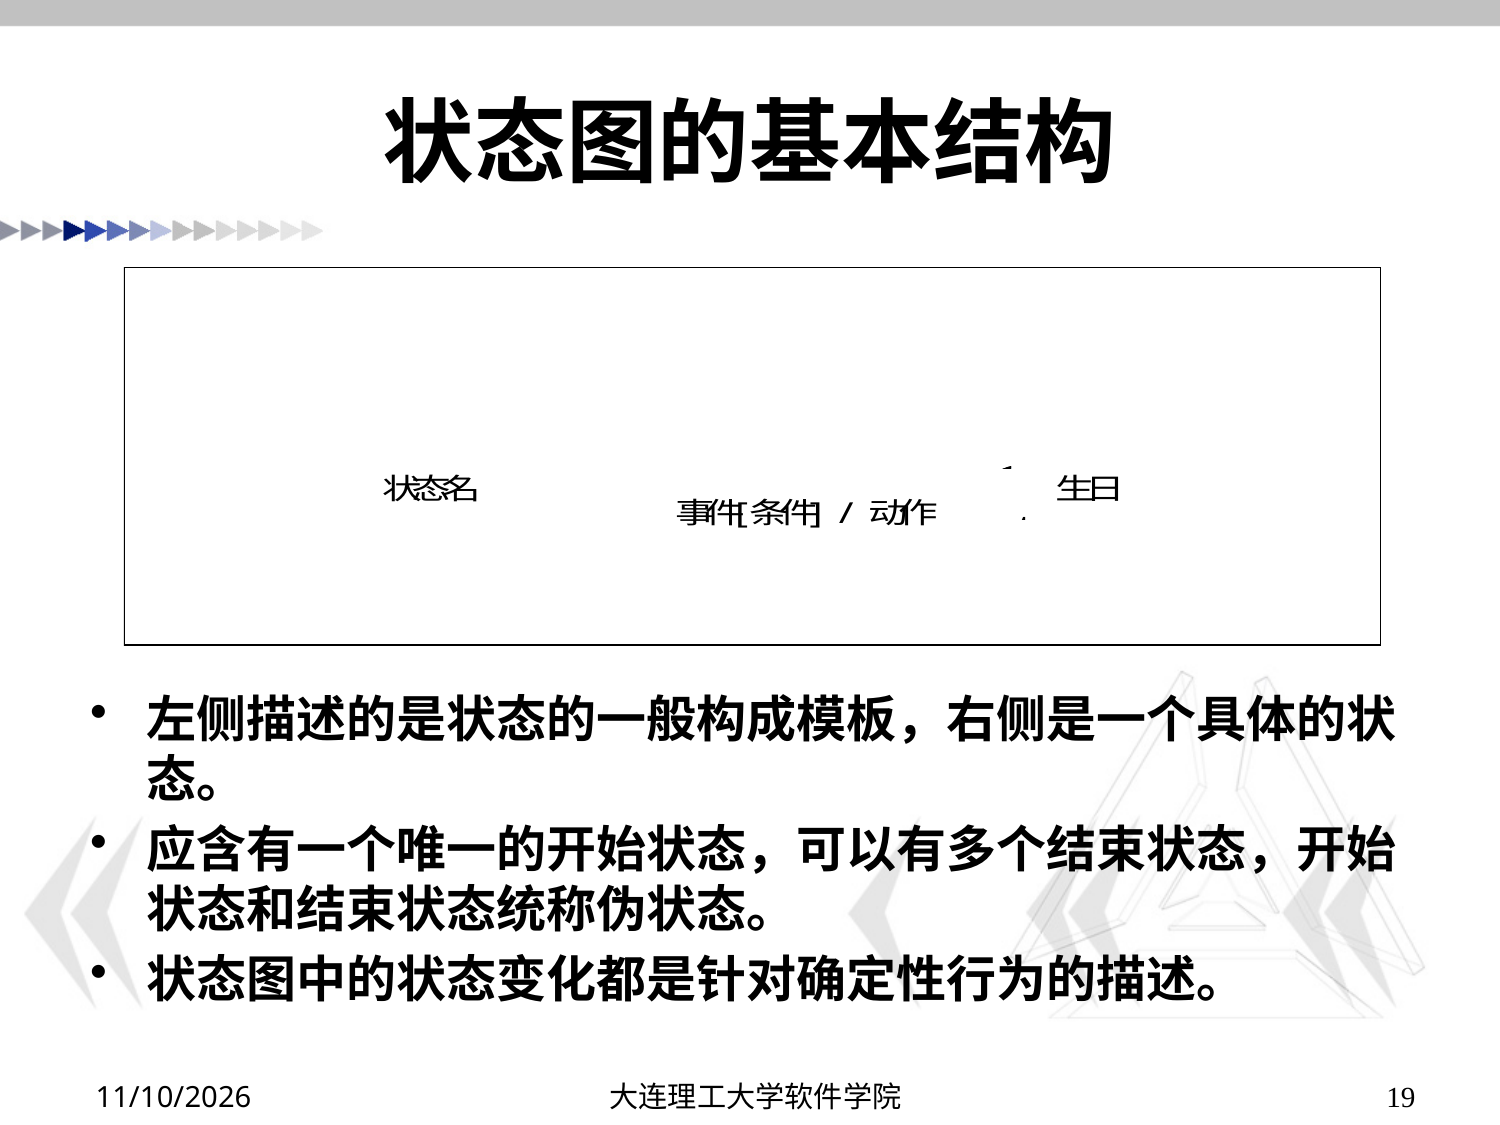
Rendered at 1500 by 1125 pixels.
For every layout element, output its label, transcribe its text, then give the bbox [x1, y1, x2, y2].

list 左侧描述的是状态的一般构成模板，右侧是一个具体的状态。 应含有一个唯一的开始状态，可以有多个结束状态，开始状态和结束状态统称伪状态。 状态图中的状态变化都是针对确定性行为的描述。 [74, 679, 1426, 1048]
slide_number 19 [1080, 1070, 1431, 1114]
title 状态图的基本结构 [74, 44, 1426, 233]
footer 大连理工大学软件学院 [517, 1070, 994, 1114]
picture [0, 0, 1500, 1125]
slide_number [80, 1070, 431, 1114]
